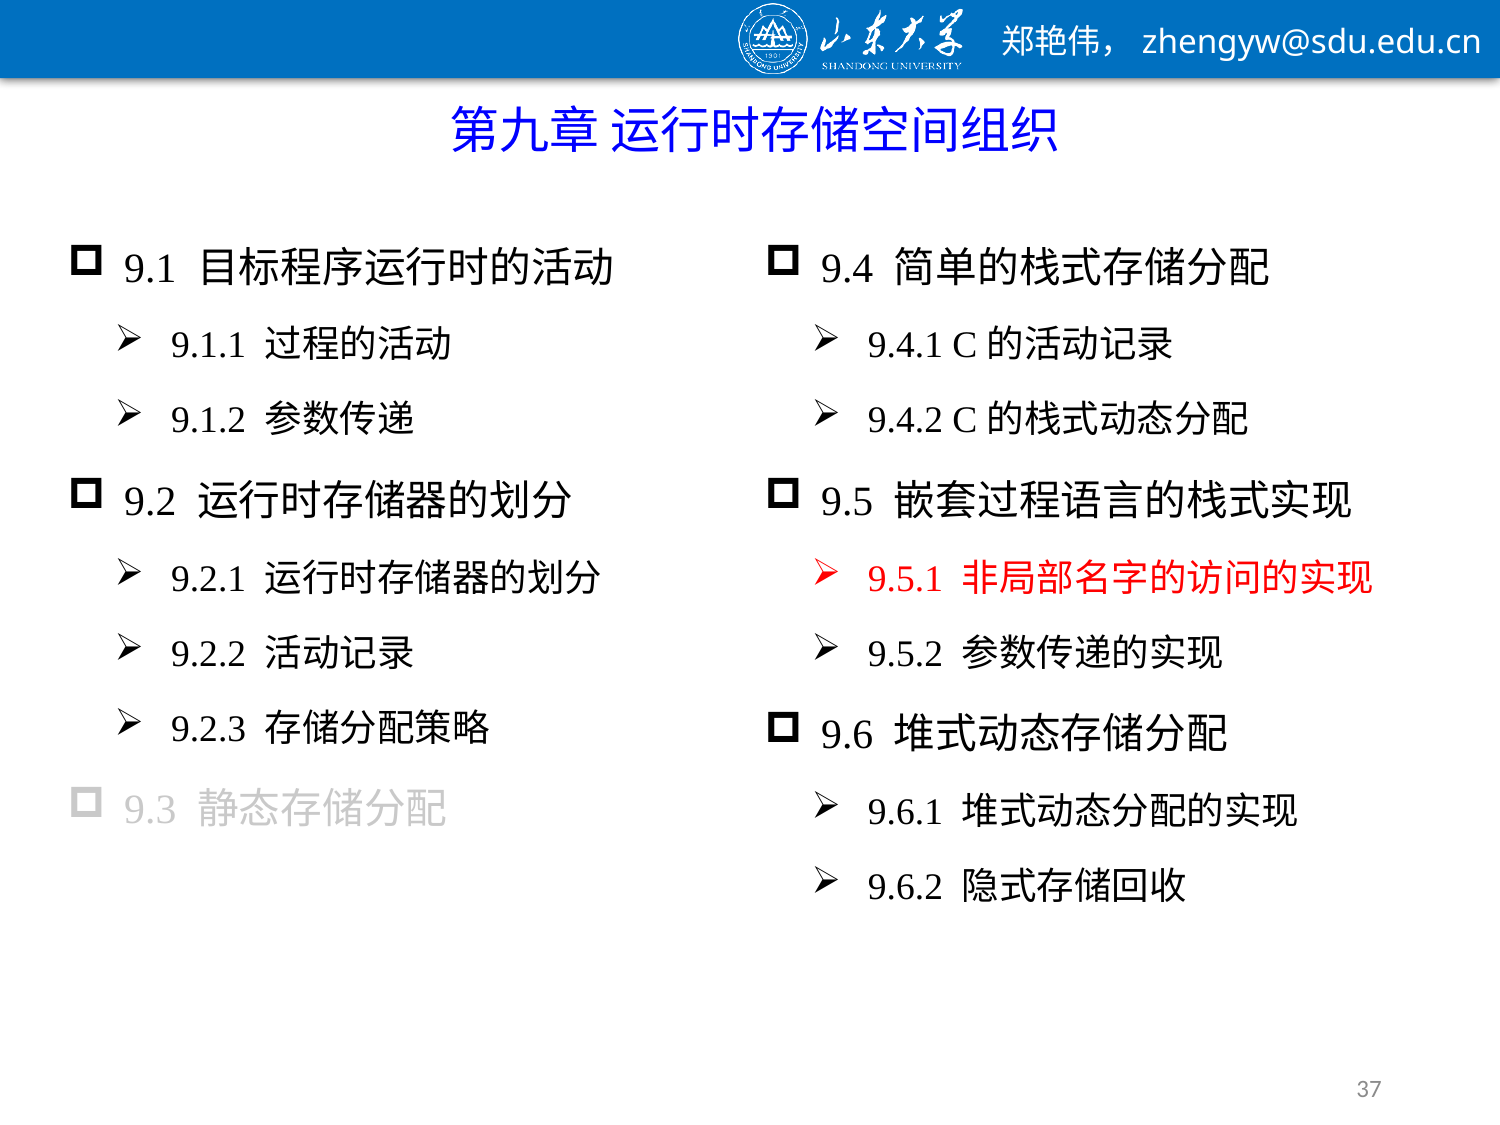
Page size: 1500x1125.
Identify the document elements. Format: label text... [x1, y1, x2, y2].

slide_number 37 [1059, 1057, 1397, 1118]
text_box 第九章 运行时存储空间组织 [23, 91, 1486, 167]
picture [738, 3, 963, 74]
text_box 9.4 简单的栈式存储分配 9.4.1 C的活动记录 9.4.2 C的栈式动态分配 9.5 嵌套过程语言的栈式实现 9.5.1 非局部名字的访问的实现 9.5.2 参数传递的实现 9.6 堆式动态存储分配 9.6.1 堆式动态分配的实现 9.6.2 隐式存储回收 [750, 208, 1471, 915]
text_box 9.1 目标程序运行时的活动 9.1.1 过程的活动 9.1.2 参数传递 9.2 运行时存储器的划分 9.2.1 运行时存储器的划分 9.2.2 活动记录 9.2.3 存储分配策略 9.3 静态存储分配 [53, 208, 750, 840]
